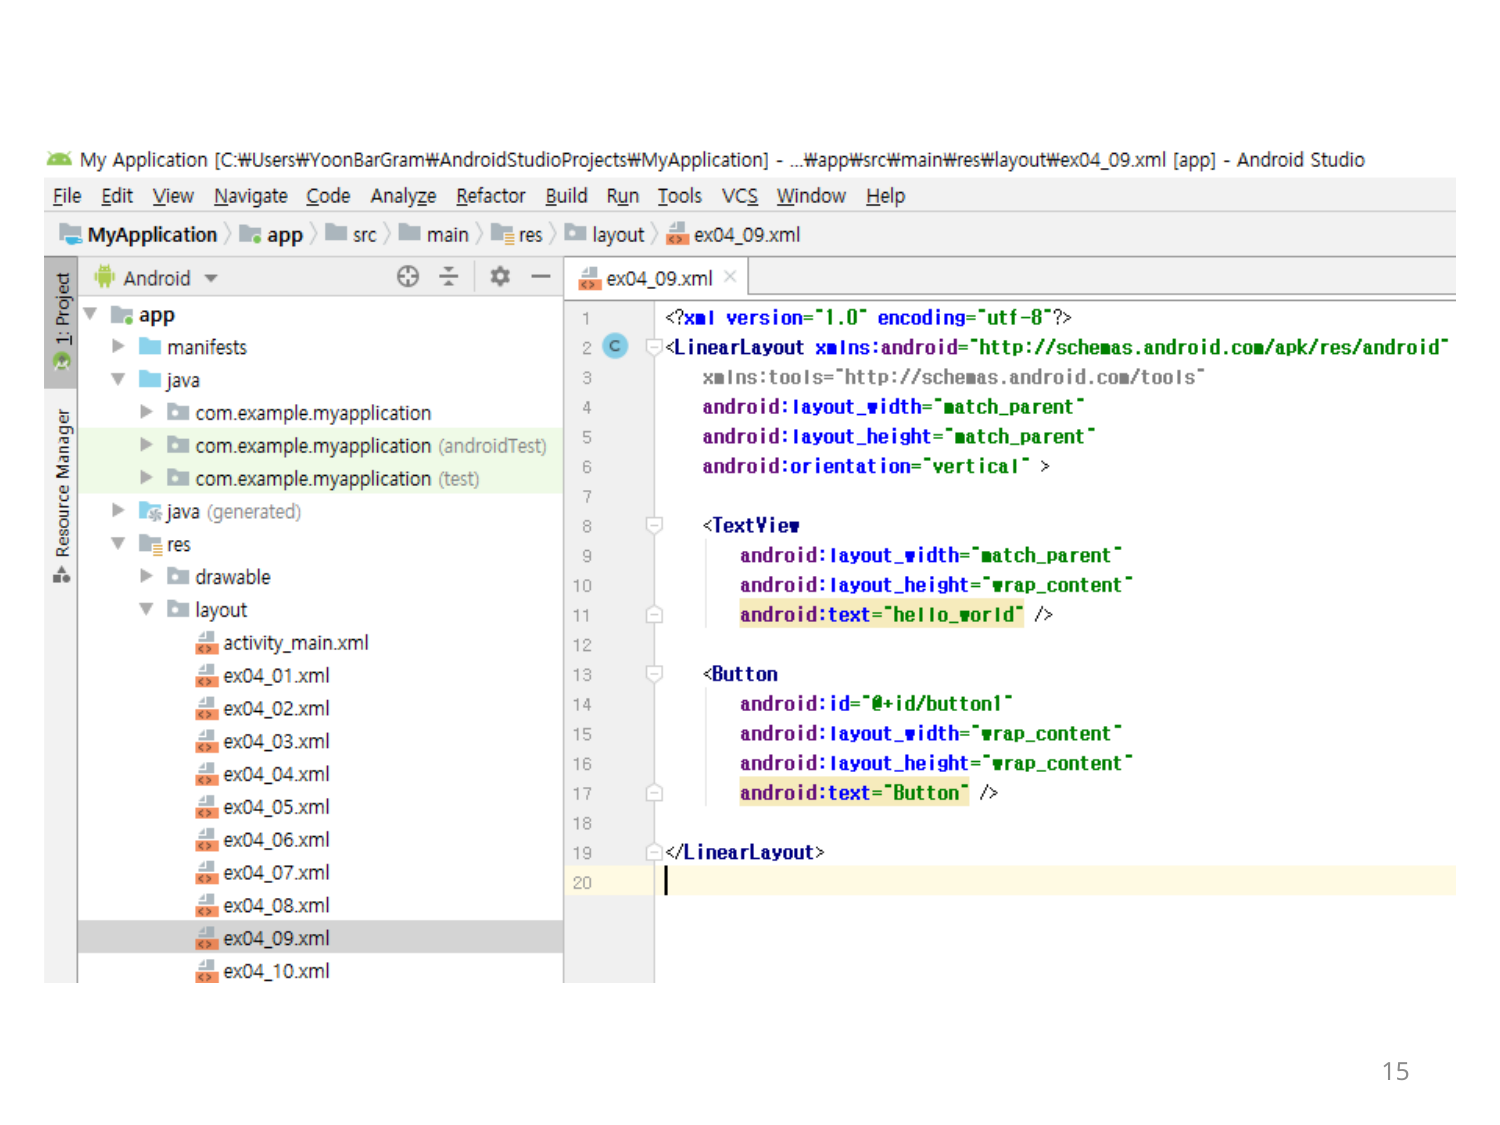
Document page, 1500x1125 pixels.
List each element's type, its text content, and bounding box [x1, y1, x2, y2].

picture [44, 141, 1456, 984]
slide_number 15 [1074, 1042, 1425, 1103]
